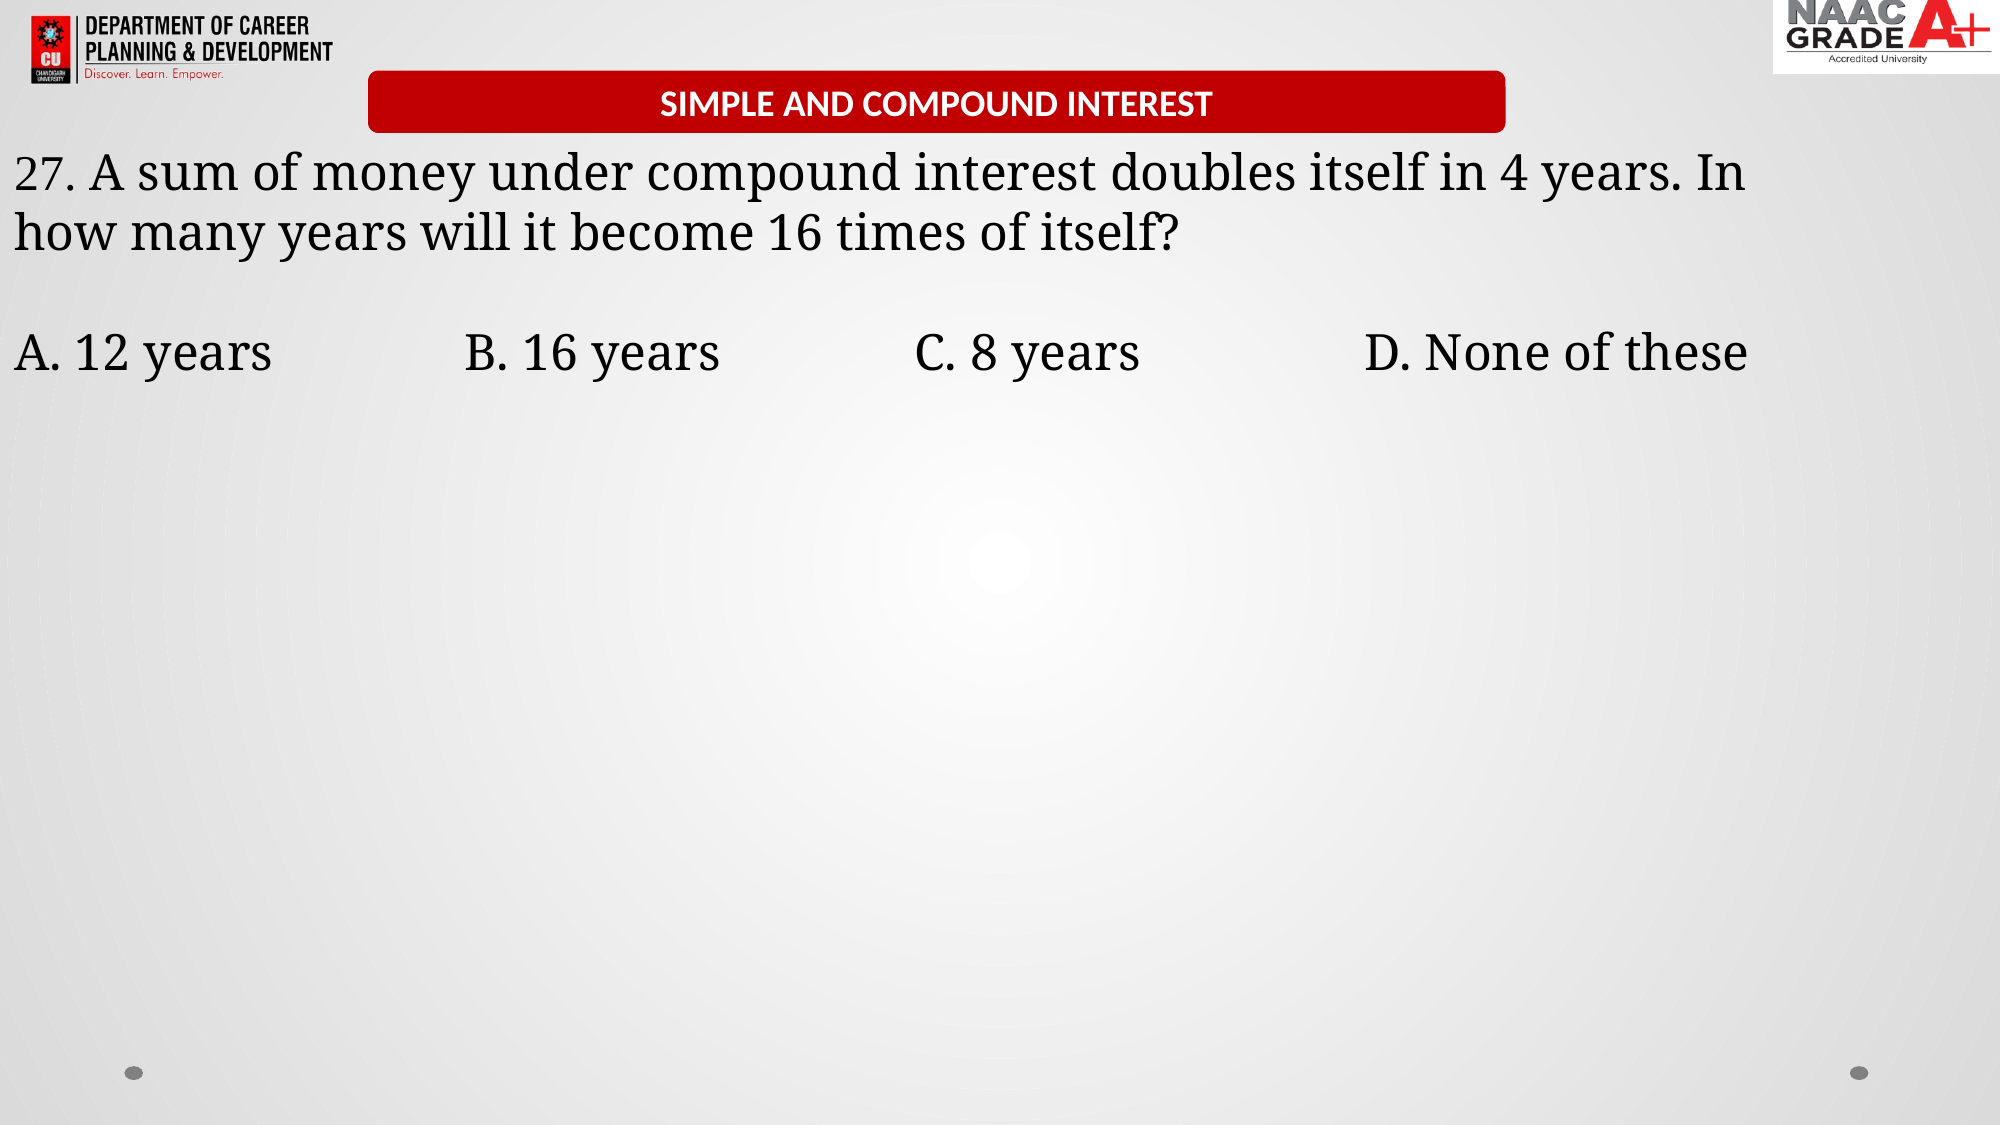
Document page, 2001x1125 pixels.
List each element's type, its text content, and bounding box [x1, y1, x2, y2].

text_box SIMPLE AND COMPOUND INTEREST [368, 70, 1506, 133]
text_box 27. A sum of money under compound interest doubles itself in 4 years. In how many years will it become 16 times of itself? A. 12 years B. 16 years C. 8 years D. None of these [0, 132, 1818, 448]
picture [1772, 0, 2000, 74]
picture [23, 0, 349, 100]
